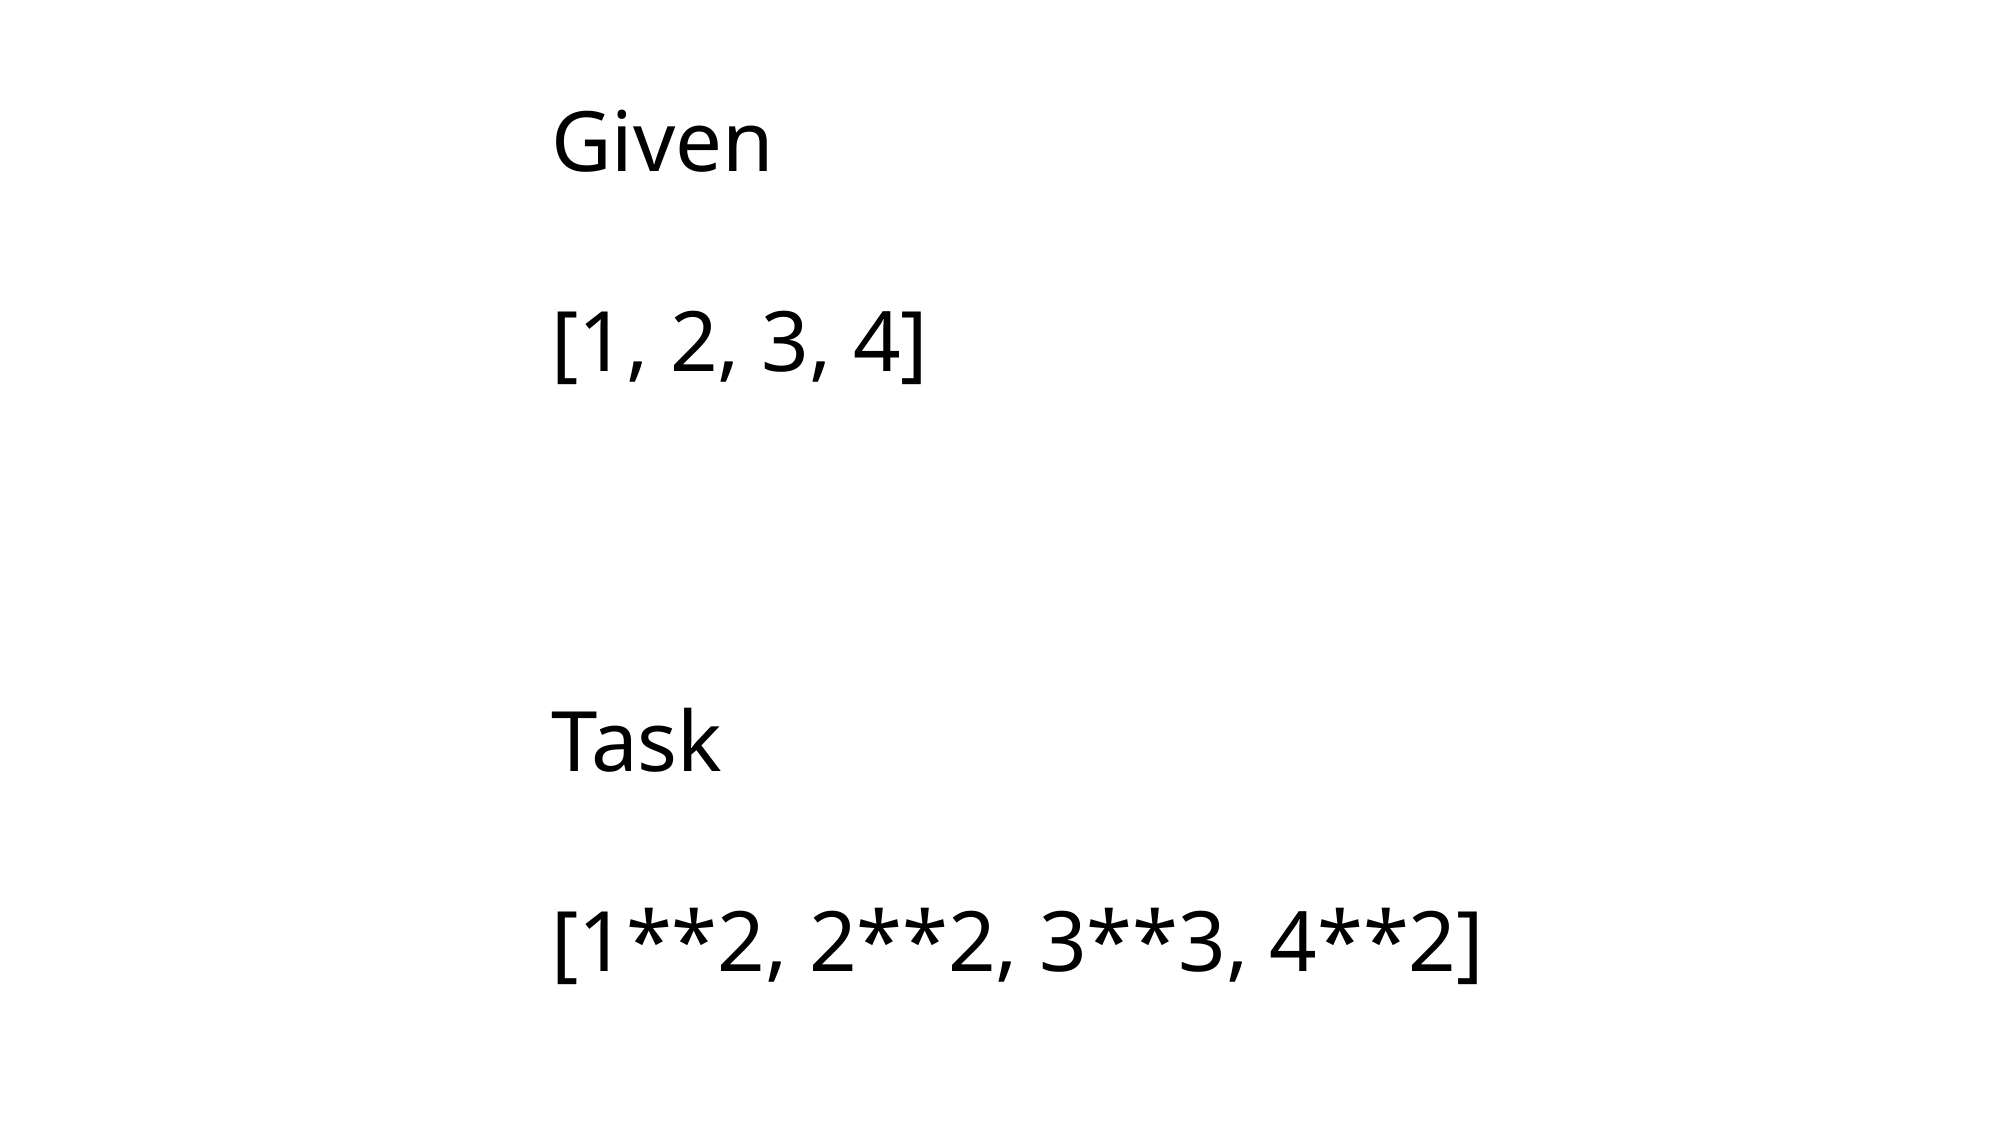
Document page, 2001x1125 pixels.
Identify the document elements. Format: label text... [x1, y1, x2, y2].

text_box Given [1, 2, 3, 4] Task [1**2, 2**2, 3**3, 4**2] [536, 81, 1500, 996]
